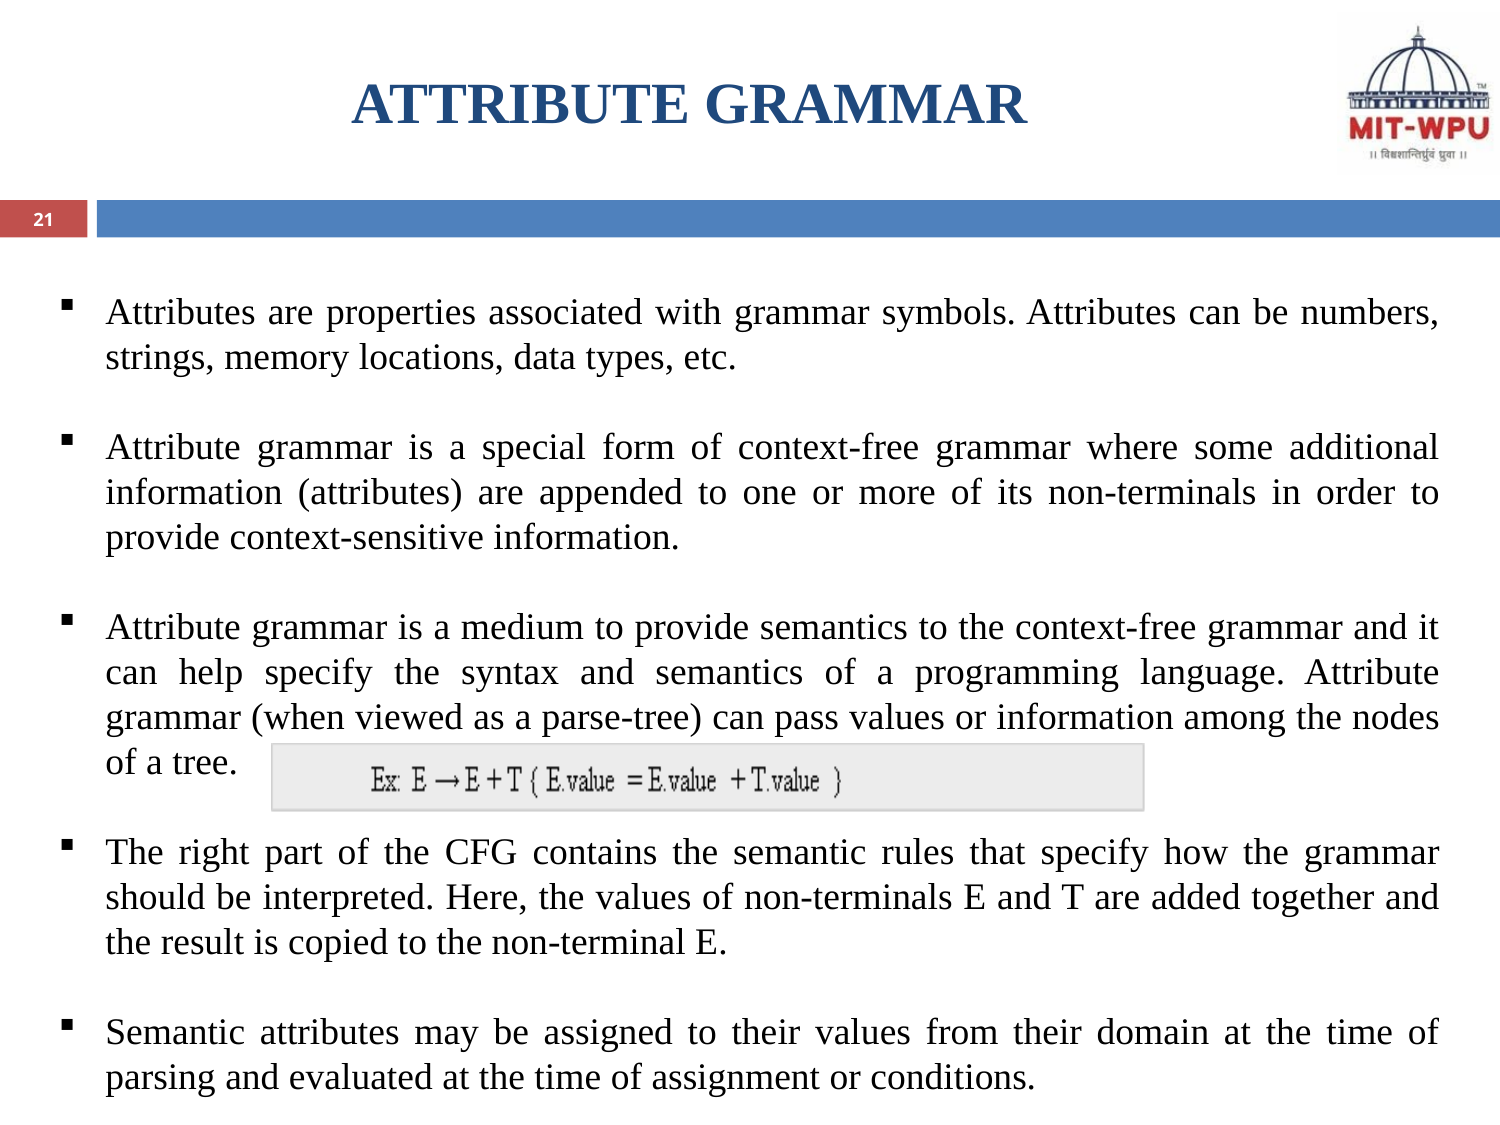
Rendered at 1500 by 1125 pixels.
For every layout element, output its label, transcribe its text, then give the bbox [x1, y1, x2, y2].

picture [1337, 12, 1500, 175]
text_box Attributes are properties associated with grammar symbols. Attributes can be numbers, strings, memory locations, data types, etc. Attribute grammar is a special form of context-free grammar where some additional information (attributes) are appended to one or more of its non-terminals in order to provide context-sensitive information. Attribute grammar is a medium to provide semantics to the context-free grammar and it can help specify the syntax and semantics of a programming language. Attribute grammar (when viewed as a parse-tree) can pass values or information among the nodes of a tree. The right part of the CFG contains the semantic rules that specify how the grammar should be interpreted. Here, the values of non-terminals E and T are added together and the result is copied to the non-terminal E. Semantic attributes may be assigned to their values from their domain at the time of parsing and evaluated at the time of assignment or conditions. [43, 279, 1457, 1125]
slide_number 21 [0, 200, 88, 241]
picture [270, 743, 1146, 816]
title ATTRIBUTE GRAMMAR [21, 18, 1359, 181]
